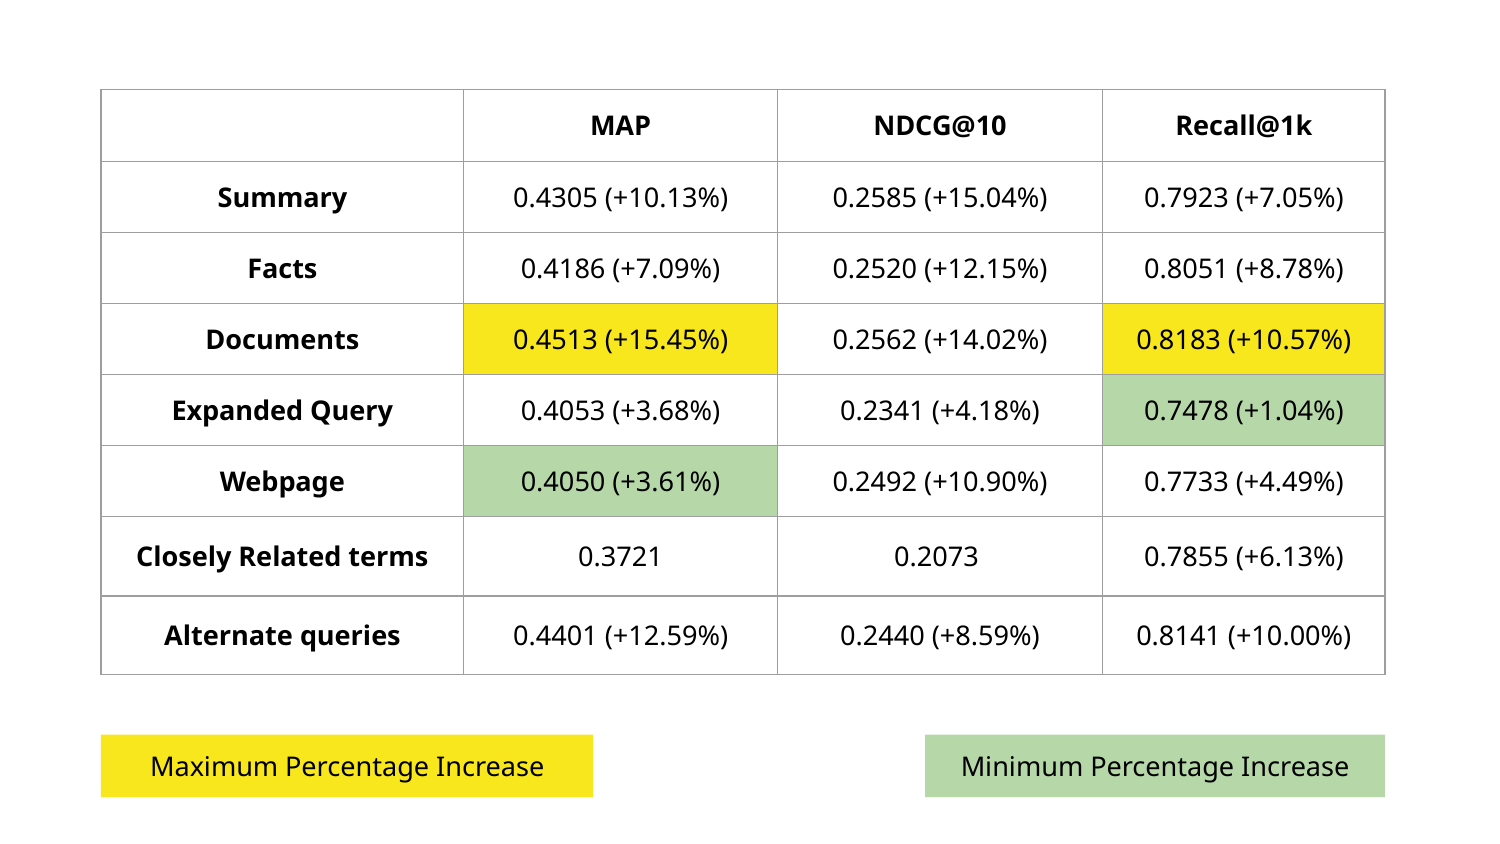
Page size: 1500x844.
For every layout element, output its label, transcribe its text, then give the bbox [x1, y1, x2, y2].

table_cell 0.4050 (+3.61%) [464, 446, 777, 516]
table_cell 0.7923 (+7.05%) [1103, 162, 1384, 232]
table_cell 0.7733 (+4.49%) [1103, 446, 1384, 516]
table_cell 0.4305 (+10.13%) [464, 162, 777, 232]
table_cell 0.7478 (+1.04%) [1103, 375, 1384, 445]
table_cell Expanded Query [102, 375, 463, 445]
table_cell Summary [102, 162, 463, 232]
text_box Minimum Percentage Increase [925, 734, 1385, 798]
table_cell 0.2585 (+15.04%) [778, 162, 1102, 232]
text_box Maximum Percentage Increase [100, 734, 594, 798]
table_cell 0.3721 [464, 517, 777, 595]
table_cell 0.2440 (+8.59%) [778, 597, 1102, 674]
table_cell Documents [102, 304, 463, 374]
table_cell 0.7855 (+6.13%) [1103, 517, 1384, 595]
table_cell 0.2341 (+4.18%) [778, 375, 1102, 445]
table_cell Alternate queries [102, 597, 463, 674]
table_cell 0.4513 (+15.45%) [464, 304, 777, 374]
table_header [102, 90, 463, 161]
table_cell 0.4401 (+12.59%) [464, 597, 777, 674]
table_cell 0.2492 (+10.90%) [778, 446, 1102, 516]
table_cell 0.8051 (+8.78%) [1103, 233, 1384, 303]
table_cell 0.8183 (+10.57%) [1103, 304, 1384, 374]
table_header MAP [464, 90, 777, 161]
table_header Recall@1k [1103, 90, 1384, 161]
table_cell 0.2073 [778, 517, 1102, 595]
table_cell 0.8141 (+10.00%) [1103, 597, 1384, 674]
table_header NDCG@10 [778, 90, 1102, 161]
table_cell Facts [102, 233, 463, 303]
table_cell 0.2520 (+12.15%) [778, 233, 1102, 303]
table_cell Webpage [102, 446, 463, 516]
table_cell 0.4186 (+7.09%) [464, 233, 777, 303]
table_cell 0.2562 (+14.02%) [778, 304, 1102, 374]
table_cell 0.4053 (+3.68%) [464, 375, 777, 445]
table_cell Closely Related terms [102, 517, 463, 595]
